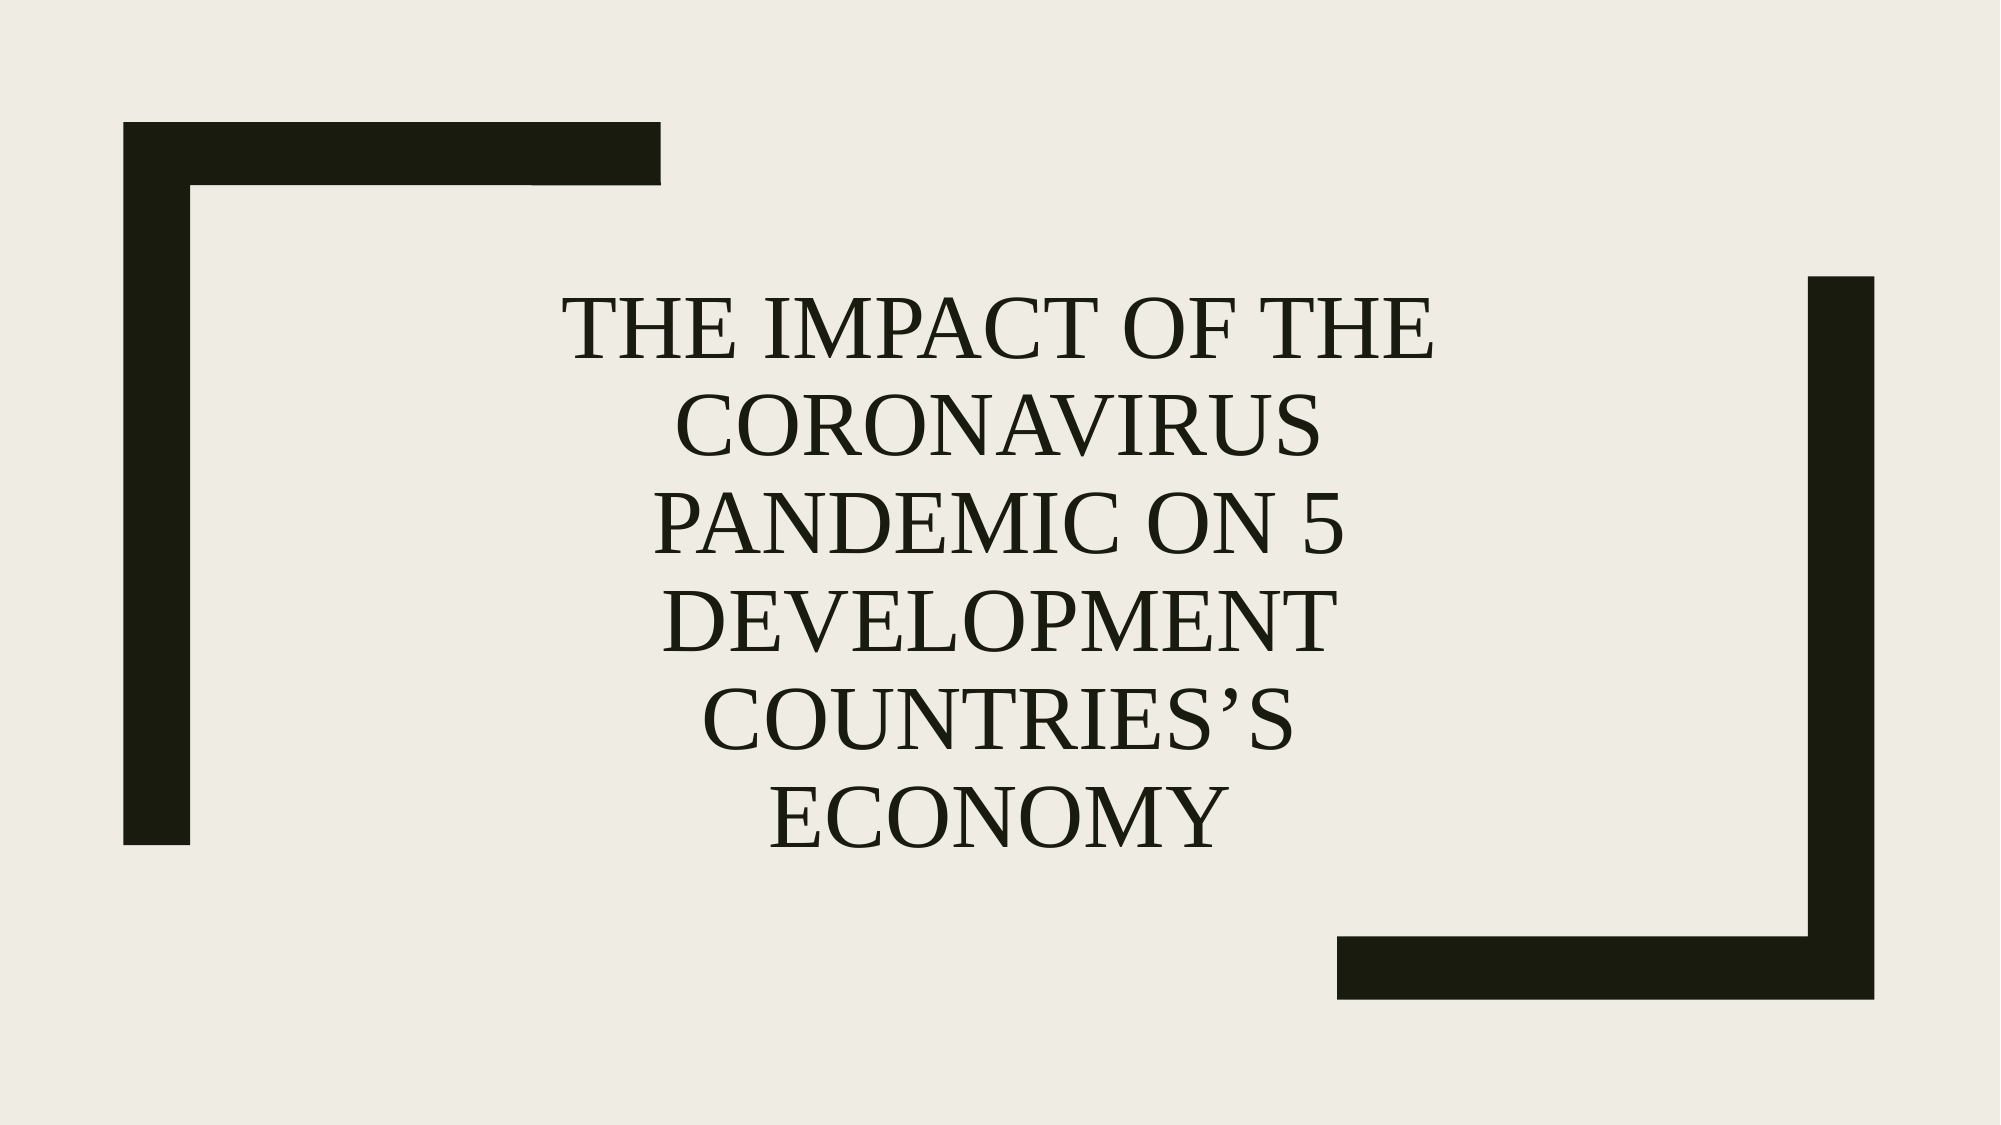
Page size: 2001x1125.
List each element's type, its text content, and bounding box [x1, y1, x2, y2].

title THE IMPACT OF THE CORONAVIRUS PANDEMIC ON 5 DEVELOPMENT COUNTRIES’S ECONOMY [504, 250, 1496, 875]
